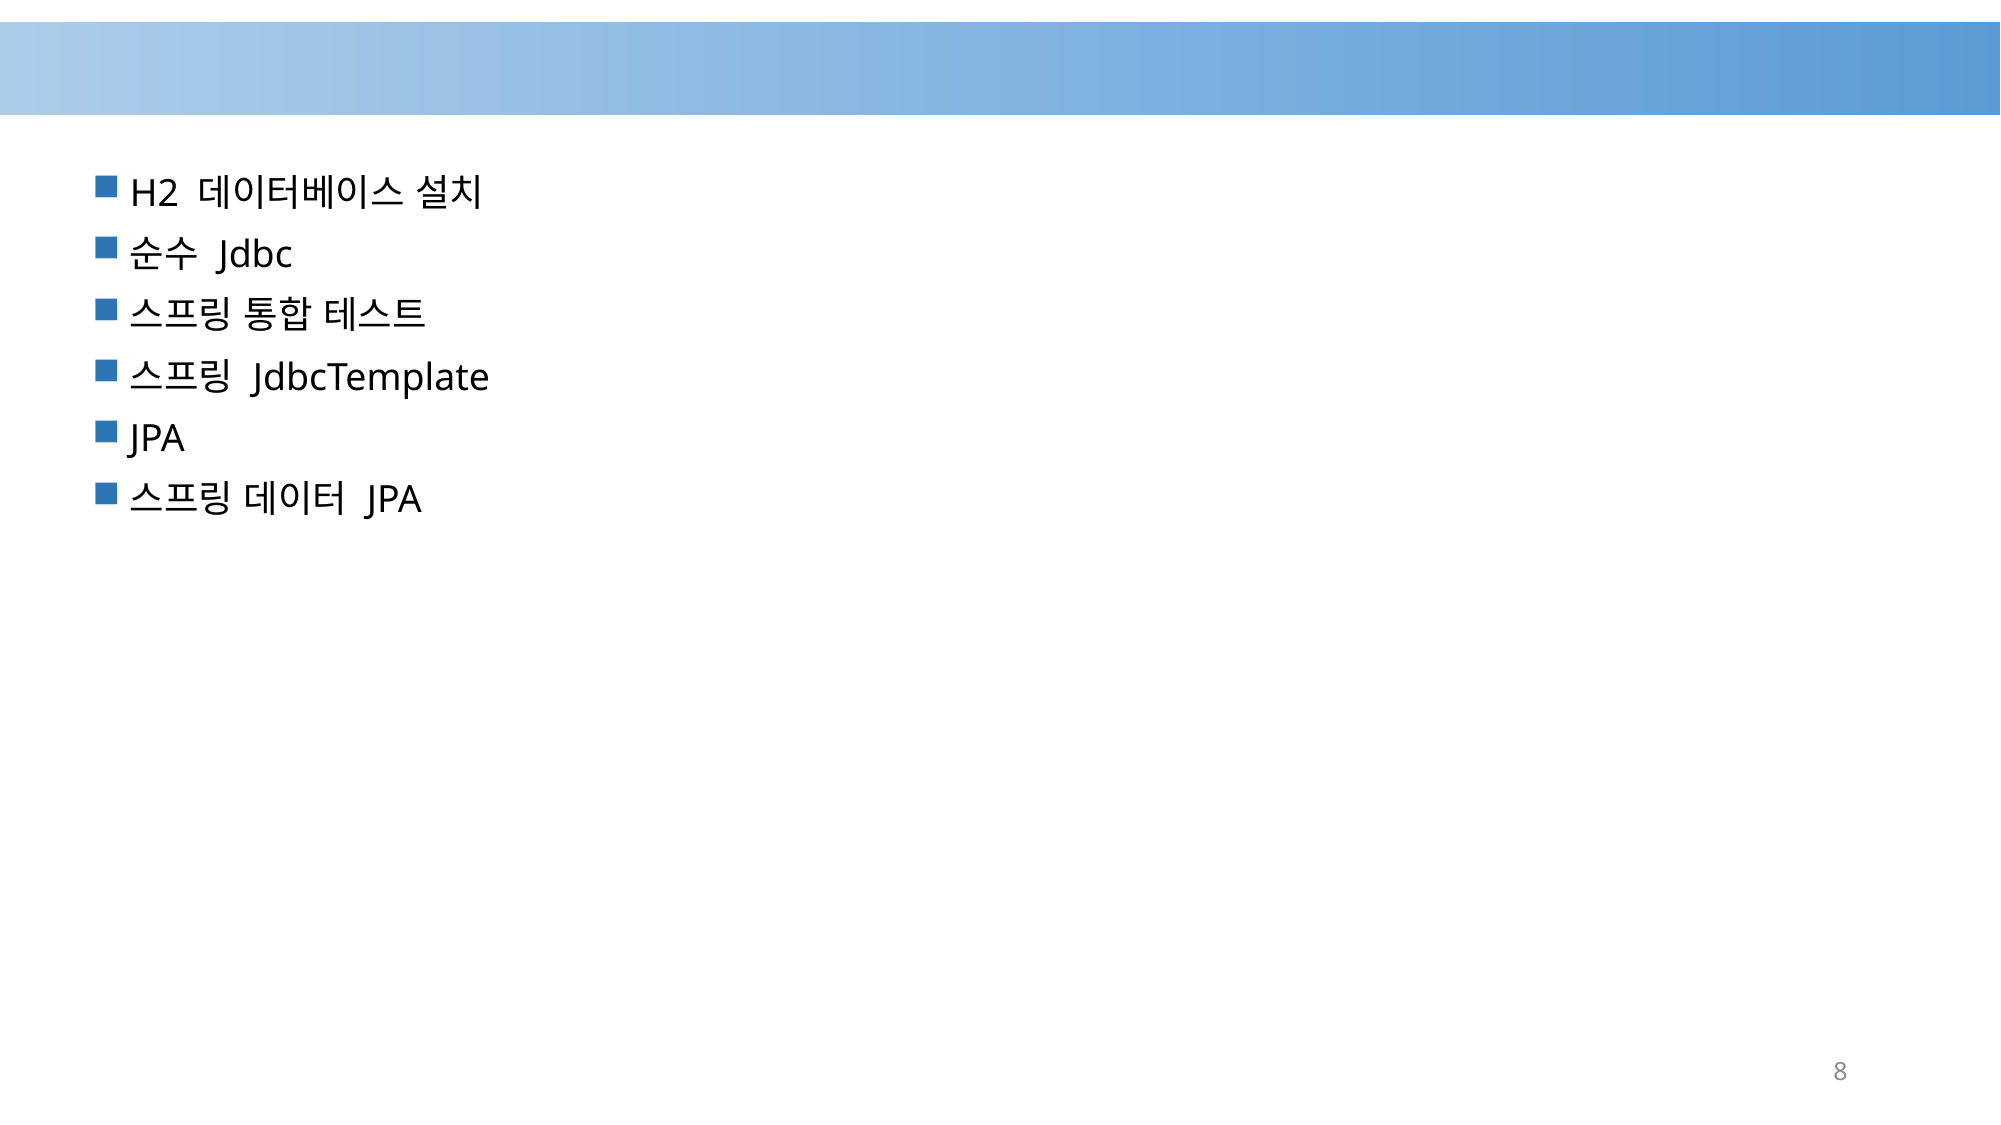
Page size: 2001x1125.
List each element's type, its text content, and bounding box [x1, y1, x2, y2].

list H2 데이터베이스 설치 순수 Jdbc 스프링 통합 테스트 스프링 JdbcTemplate JPA 스프링 데이터 JPA [77, 166, 1922, 996]
slide_number 8 [1412, 1042, 1863, 1103]
